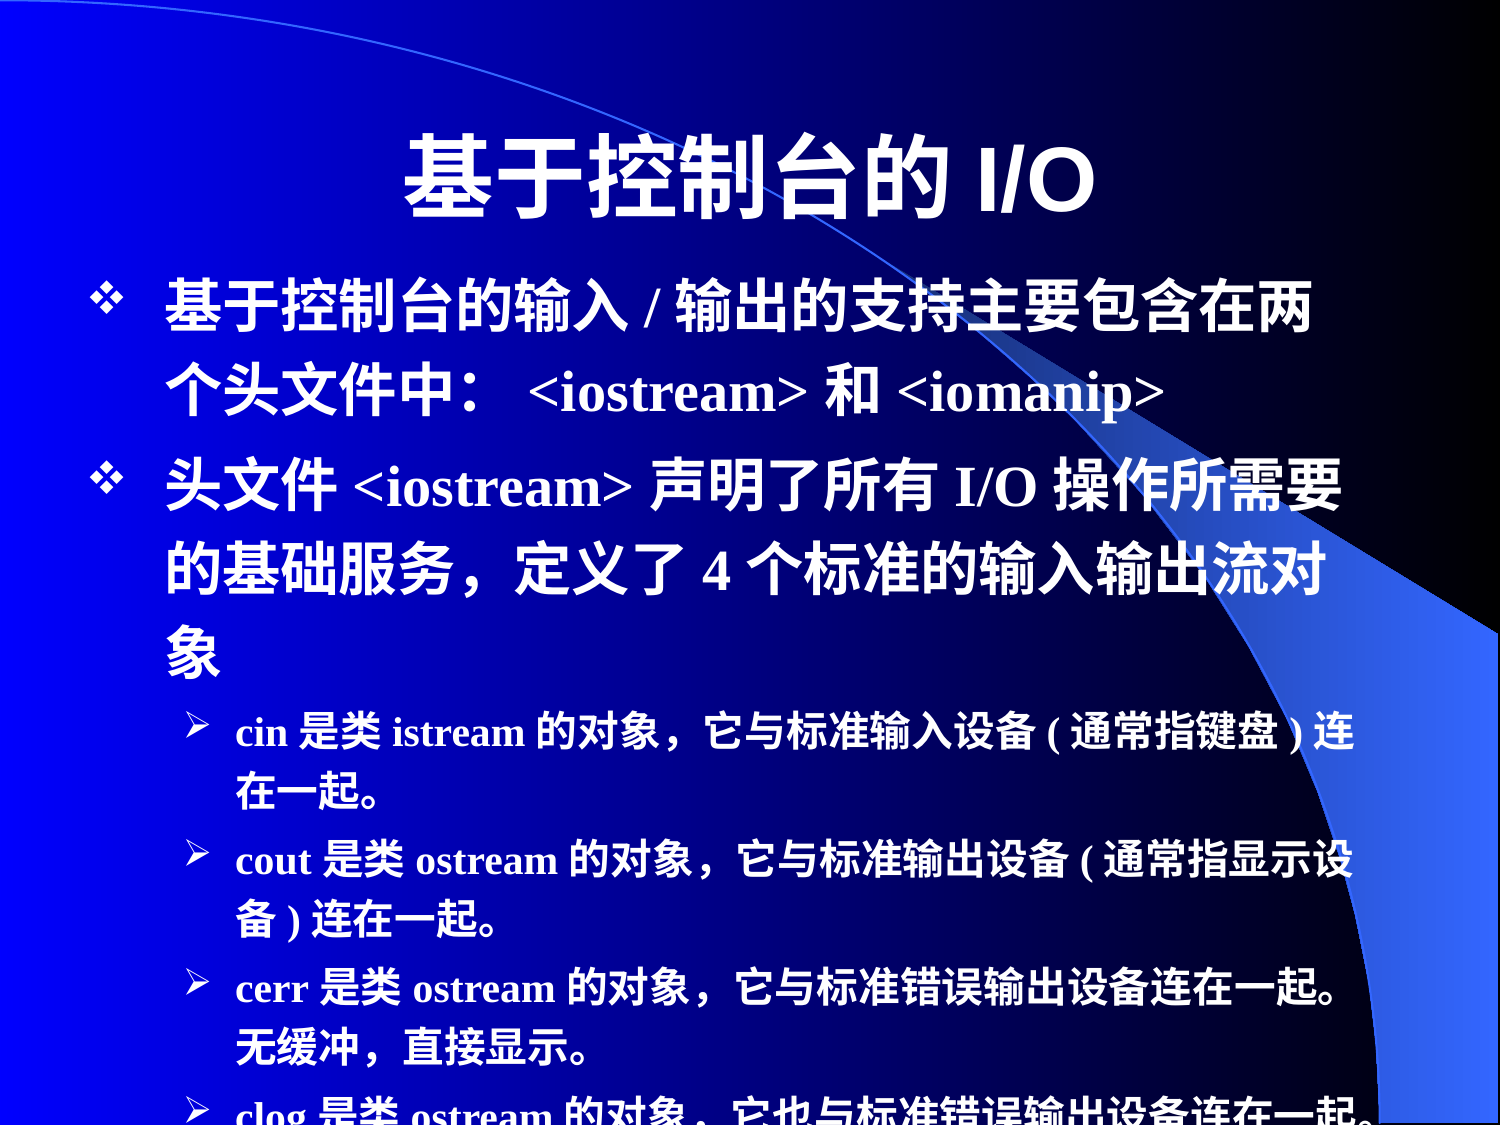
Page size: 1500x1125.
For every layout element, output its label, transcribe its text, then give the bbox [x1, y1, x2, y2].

title 基于控制台的I/O [112, 80, 1388, 246]
list 基于控制台的输入/输出的支持主要包含在两个头文件中：<iostream>和<iomanip> 头文件<iostream>声明了所有I/O操作所需要的基础服务，定义了4个标准的输入输出流对象 cin是类istream的对象，它与标准输入设备(通常指键盘)连在一起。 cout是类ostream的对象，它与标准输出设备(通常指显示设备)连在一起。 cerr是类ostream的对象，它与标准错误输出设备连在一起。无缓冲，直接显示。 clog是类ostream的对象，它也与标准错误输出设备连在一起。 [70, 246, 1388, 1027]
